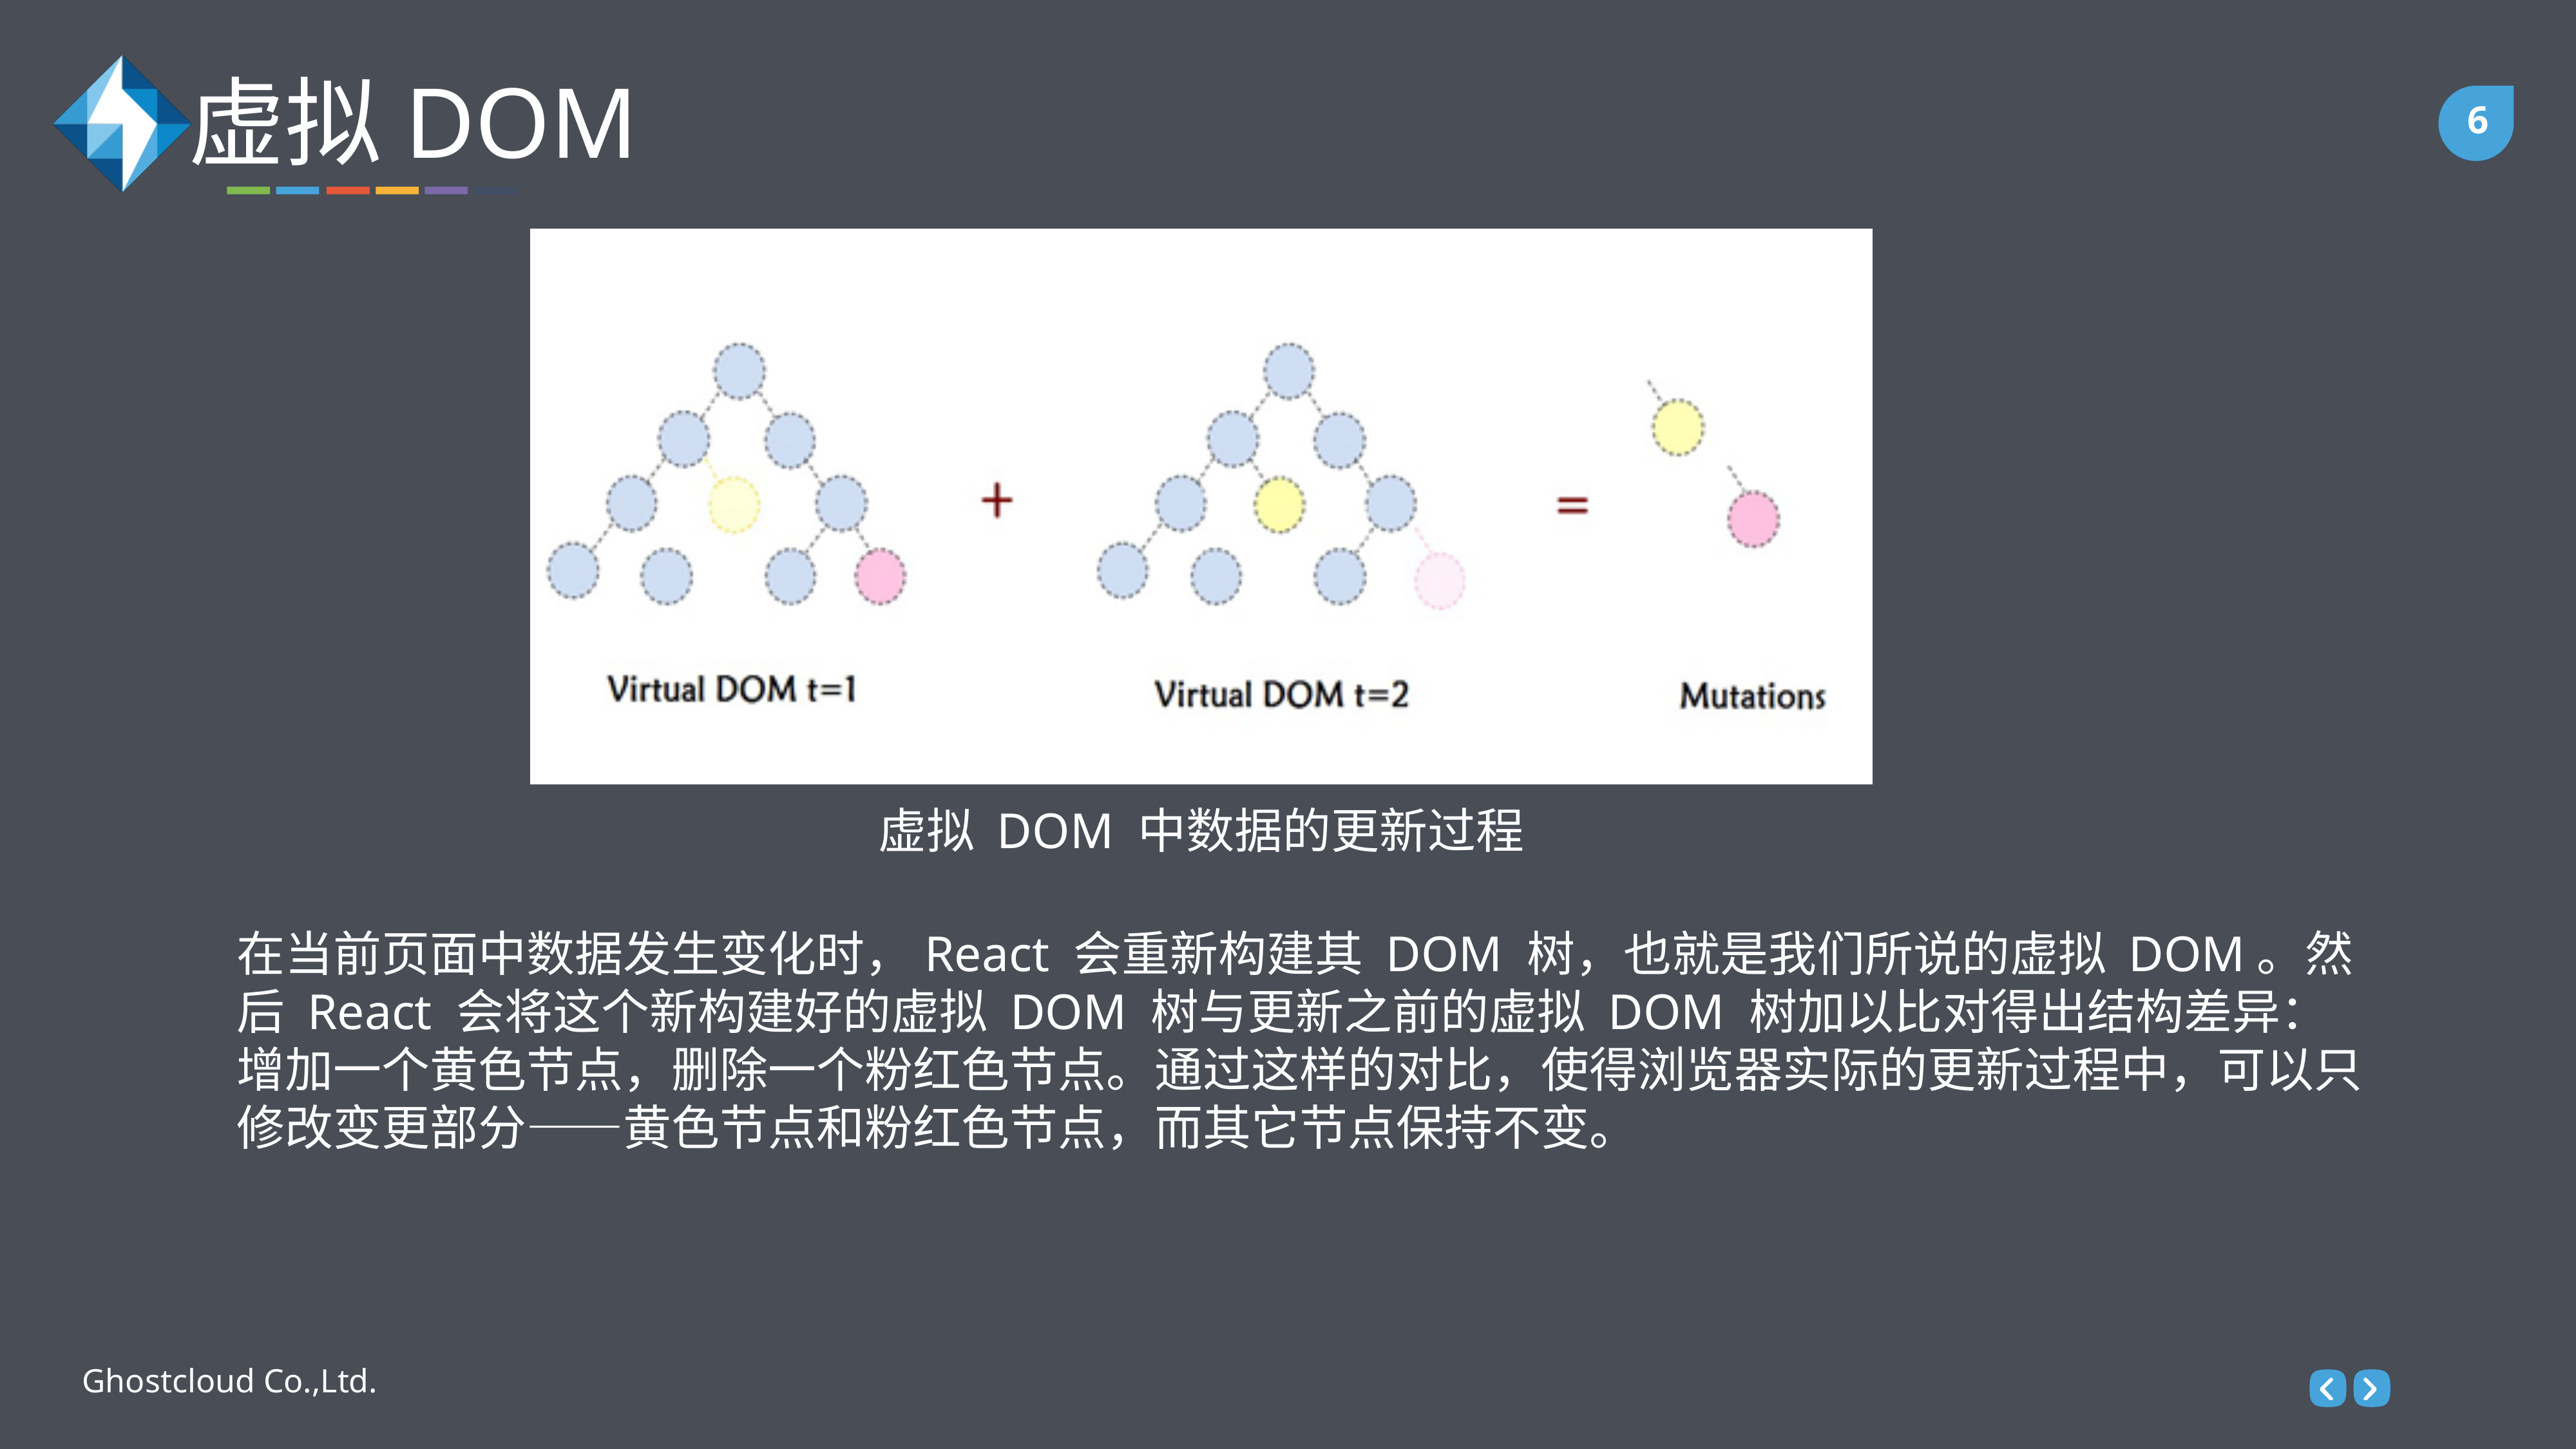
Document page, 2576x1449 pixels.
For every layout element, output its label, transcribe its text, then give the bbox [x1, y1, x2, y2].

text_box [227, 186, 517, 194]
picture [530, 229, 1873, 784]
text_box 虚拟DOM [178, 57, 648, 183]
text_box 虚拟 DOM 中数据的更新过程 [868, 795, 1534, 863]
picture [53, 55, 192, 193]
text_box 在当前页面中数据发生变化时，React 会重新构建其 DOM 树，也就是我们所说的虚拟 DOM。然后 React 会将这个新构建好的虚拟 DOM 树与更新之前的虚拟 DOM 树加以比对得出结构差异：增加一个黄色节点，删除一个粉红色节点。通过这样的对比，使得浏览器实际的更新过程中，可以只修改变更部分——黄色节点和粉红色节点，而其它节点保持不变。 [227, 918, 2385, 1160]
